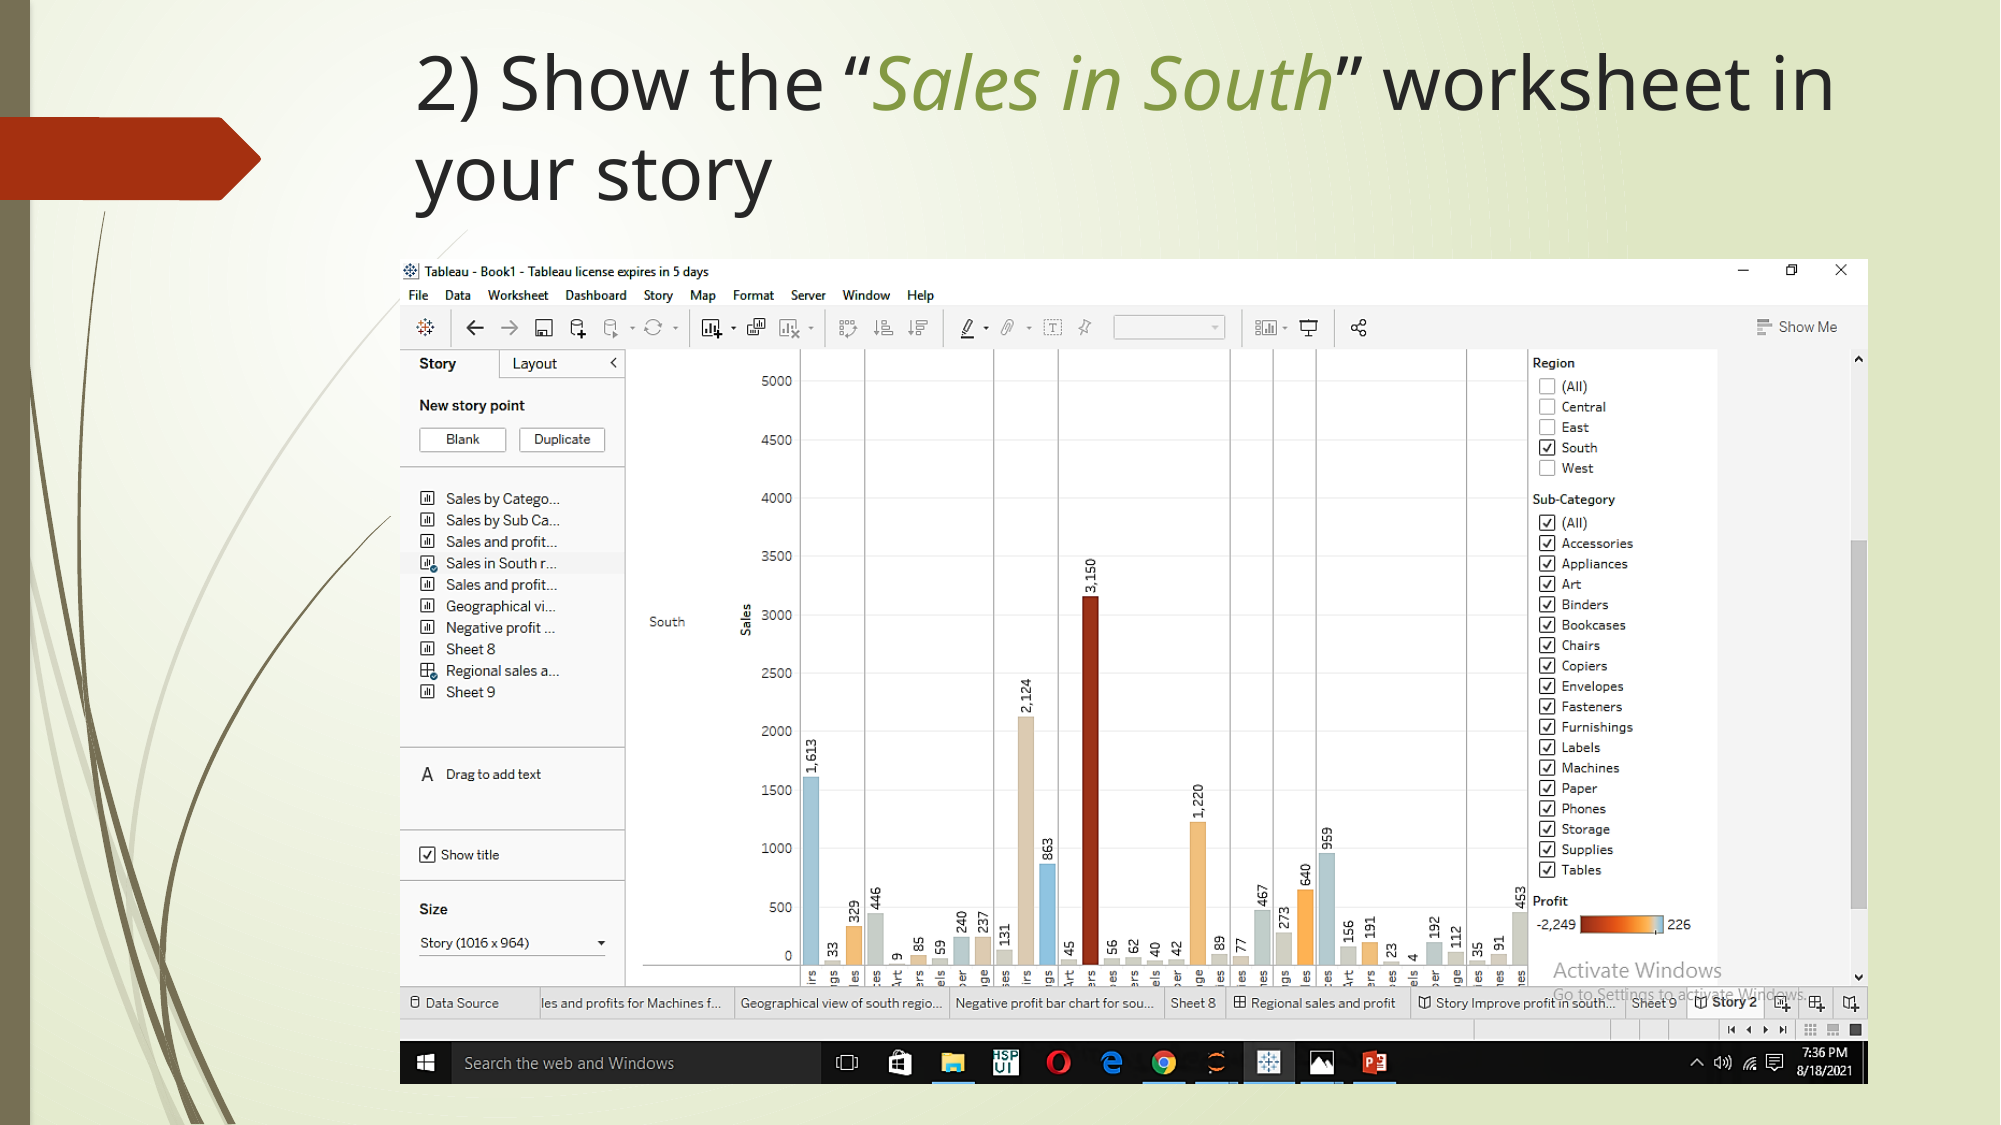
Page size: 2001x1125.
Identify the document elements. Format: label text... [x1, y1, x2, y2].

title 2) Show the “Sales in South” worksheet in your story [400, 27, 1863, 238]
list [399, 258, 1868, 1085]
